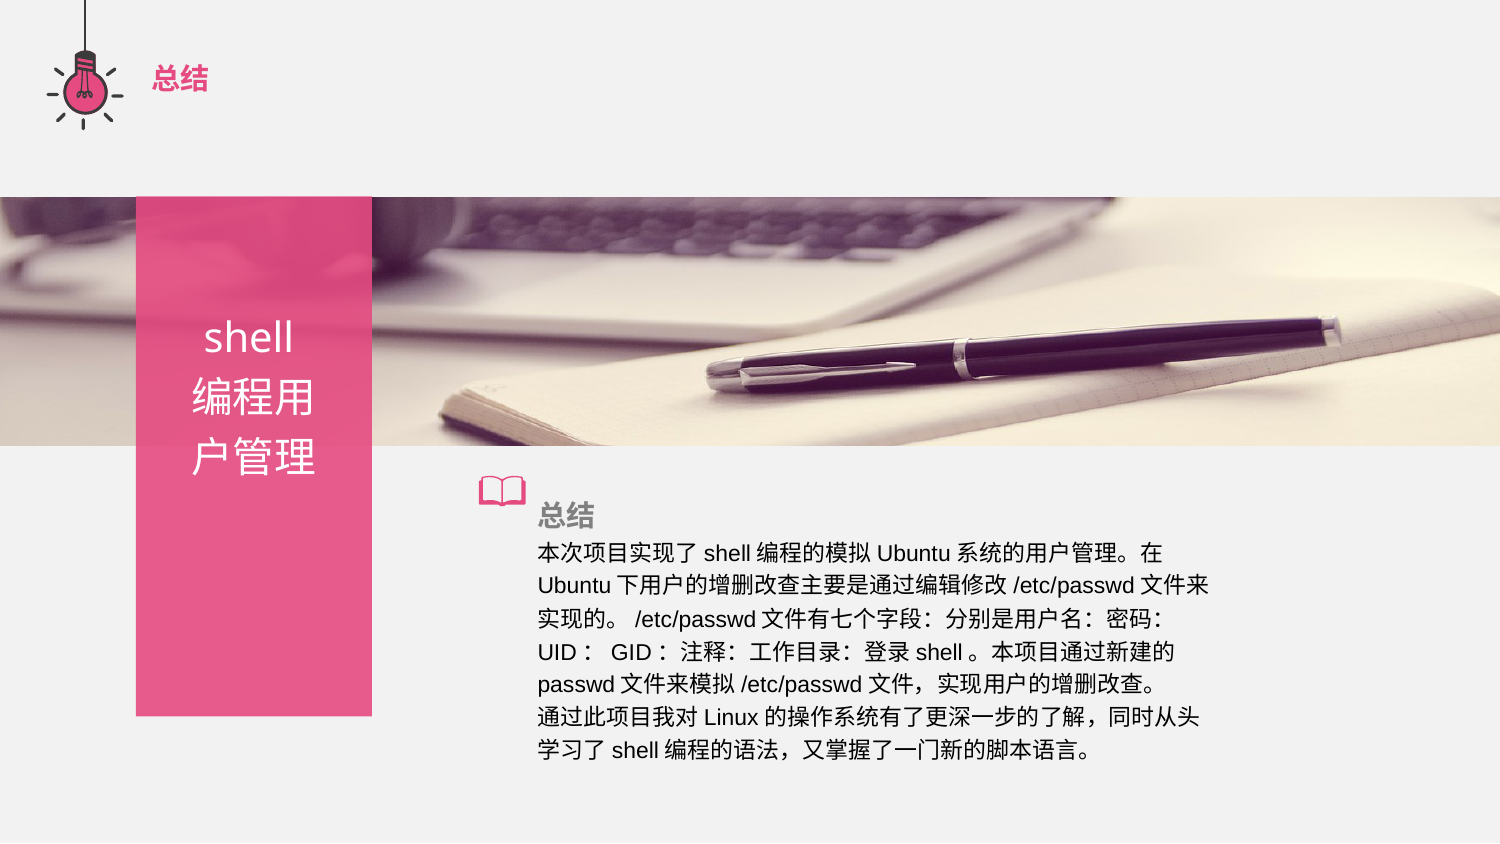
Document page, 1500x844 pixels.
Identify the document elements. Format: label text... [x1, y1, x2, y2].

text_box [135, 196, 372, 717]
text_box [372, 197, 1500, 446]
text_box 总结 本次项目实现了shell编程的模拟Ubuntu系统的用户管理。在Ubuntu下用户的增删改查主要是通过编辑修改/etc/passwd文件来实现的。/etc/passwd文件有七个字段：分别是用户名：密码：UID：GID：注释：工作目录：登录shell。本项目通过新建的passwd文件来模拟/etc/passwd文件，实现用户的增删改查。 通过此项目我对Linux的操作系统有了更深一步的了解，同时从头学习了shell编程的语法，又掌握了一门新的脚本语言。 [537, 490, 1211, 824]
text_box [478, 475, 526, 507]
text_box shell编程用户管理 [168, 293, 340, 489]
text_box 总结 [136, 52, 225, 103]
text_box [46, 0, 124, 131]
text_box [0, 197, 135, 446]
